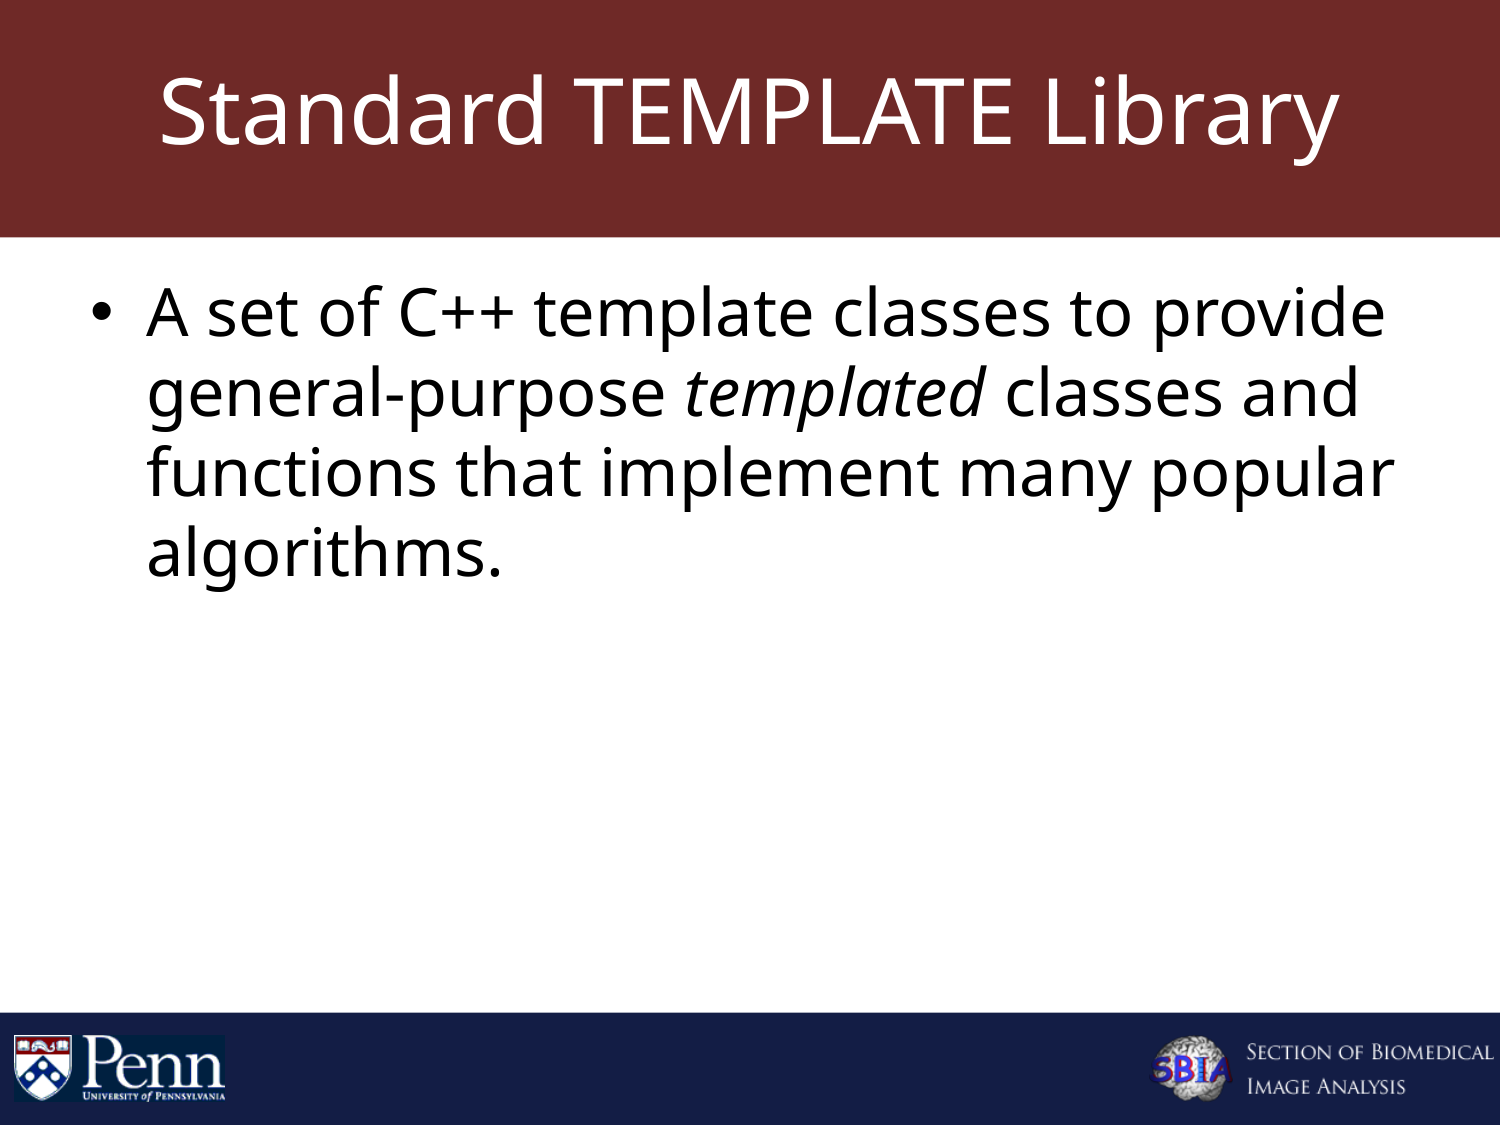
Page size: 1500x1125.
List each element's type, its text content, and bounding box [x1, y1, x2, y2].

title Standard TEMPLATE Library [75, 45, 1425, 238]
picture [14, 1035, 225, 1102]
list A set of C++ template classes to provide general-purpose templated classes and functions that implement many popular algorithms. [75, 262, 1425, 1013]
picture [1149, 1034, 1494, 1103]
